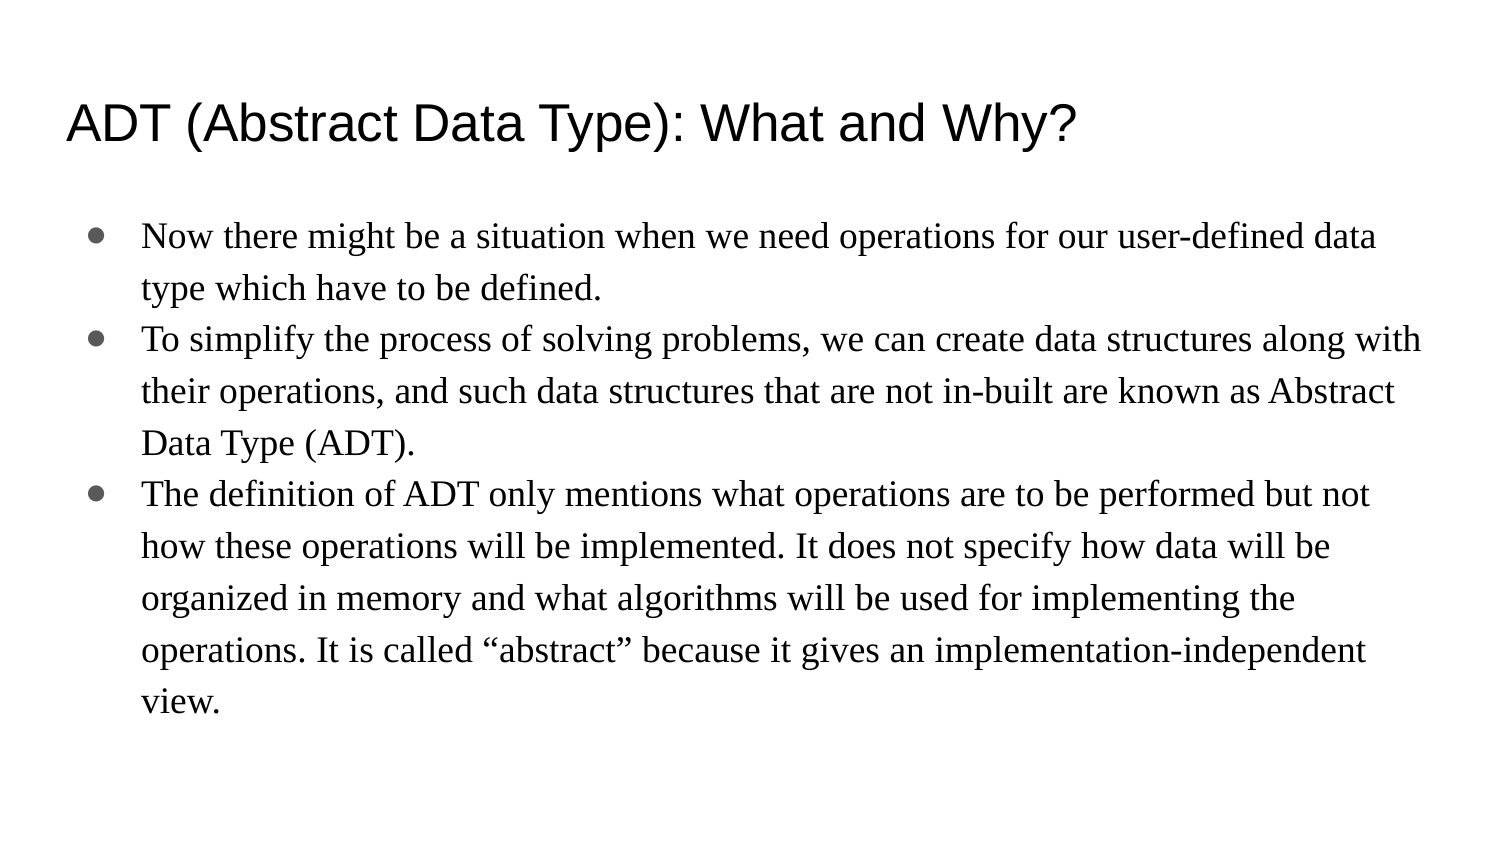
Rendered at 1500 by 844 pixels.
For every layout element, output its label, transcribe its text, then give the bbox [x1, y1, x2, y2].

list Now there might be a situation when we need operations for our user-defined data type which have to be defined. To simplify the process of solving problems, we can create data structures along with their operations, and such data structures that are not in-built are known as Abstract Data Type (ADT). The definition of ADT only mentions what operations are to be performed but not how these operations will be implemented. It does not specify how data will be organized in memory and what algorithms will be used for implementing the operations. It is called “abstract” because it gives an implementation-independent view. [51, 189, 1449, 750]
title ADT (Abstract Data Type): What and Why? [51, 72, 1449, 167]
